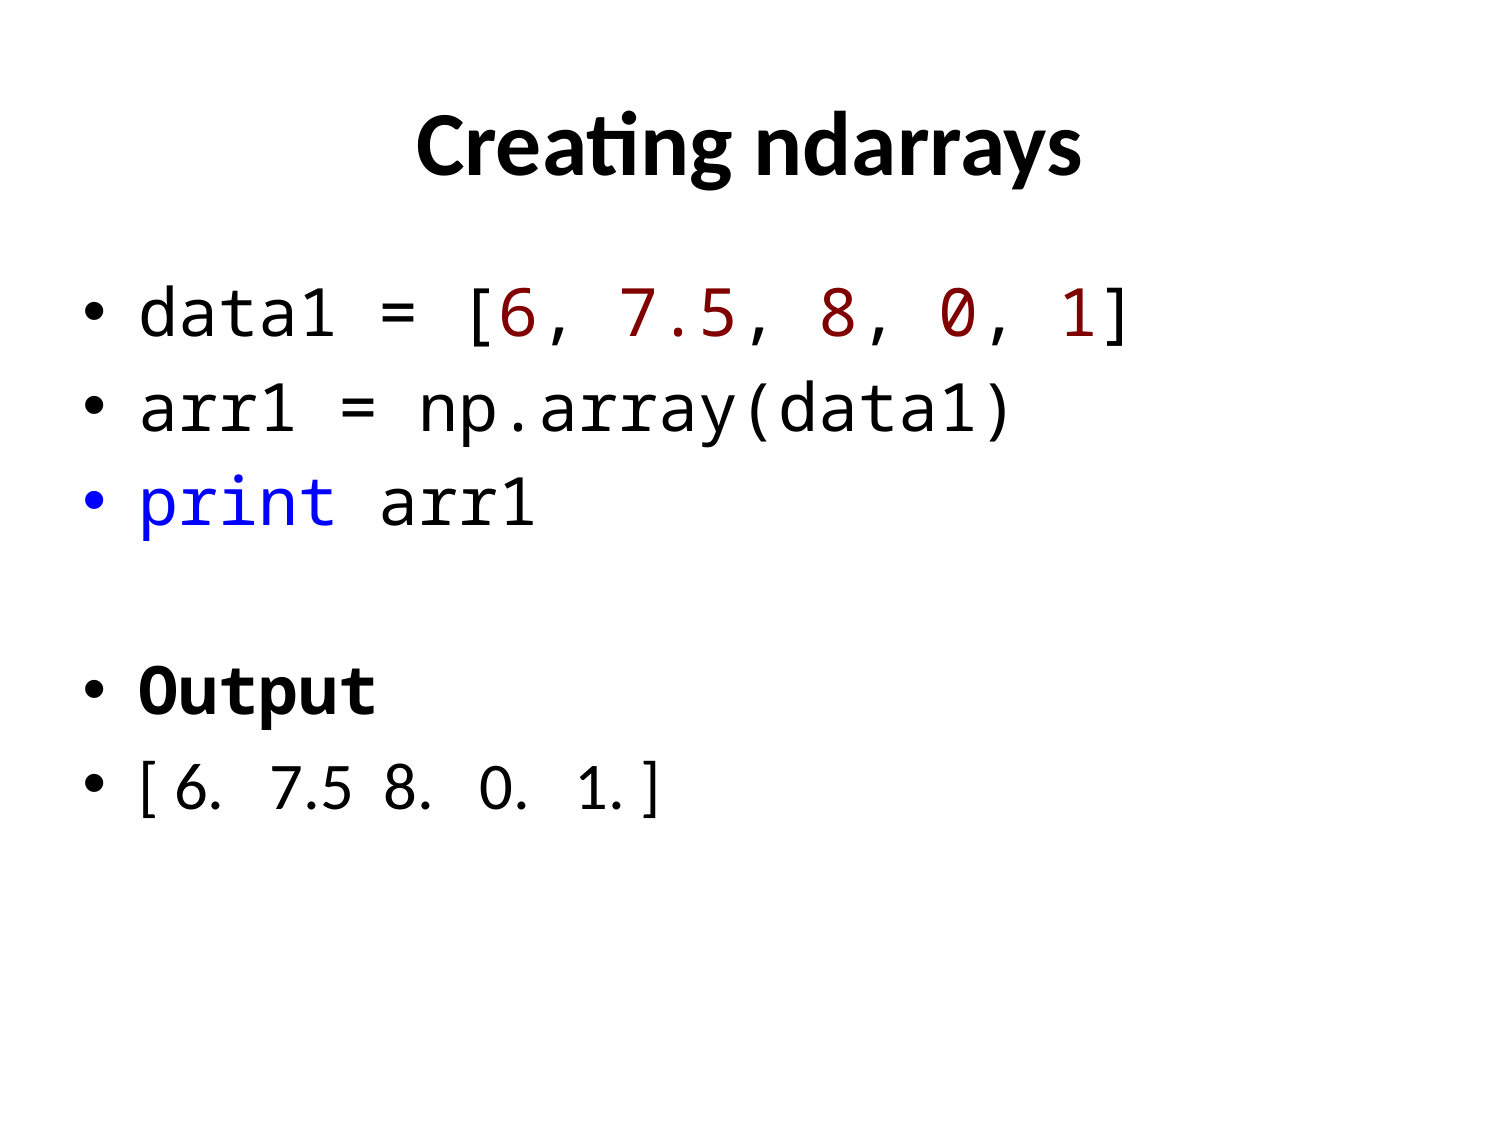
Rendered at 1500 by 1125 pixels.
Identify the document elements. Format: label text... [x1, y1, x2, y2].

list data1 = [6, 7.5, 8, 0, 1] arr1 = np.array(data1) print arr1 Output [ 6. 7.5 8. 0. 1. ] [74, 261, 1426, 1006]
title Creating ndarrays [74, 44, 1426, 234]
